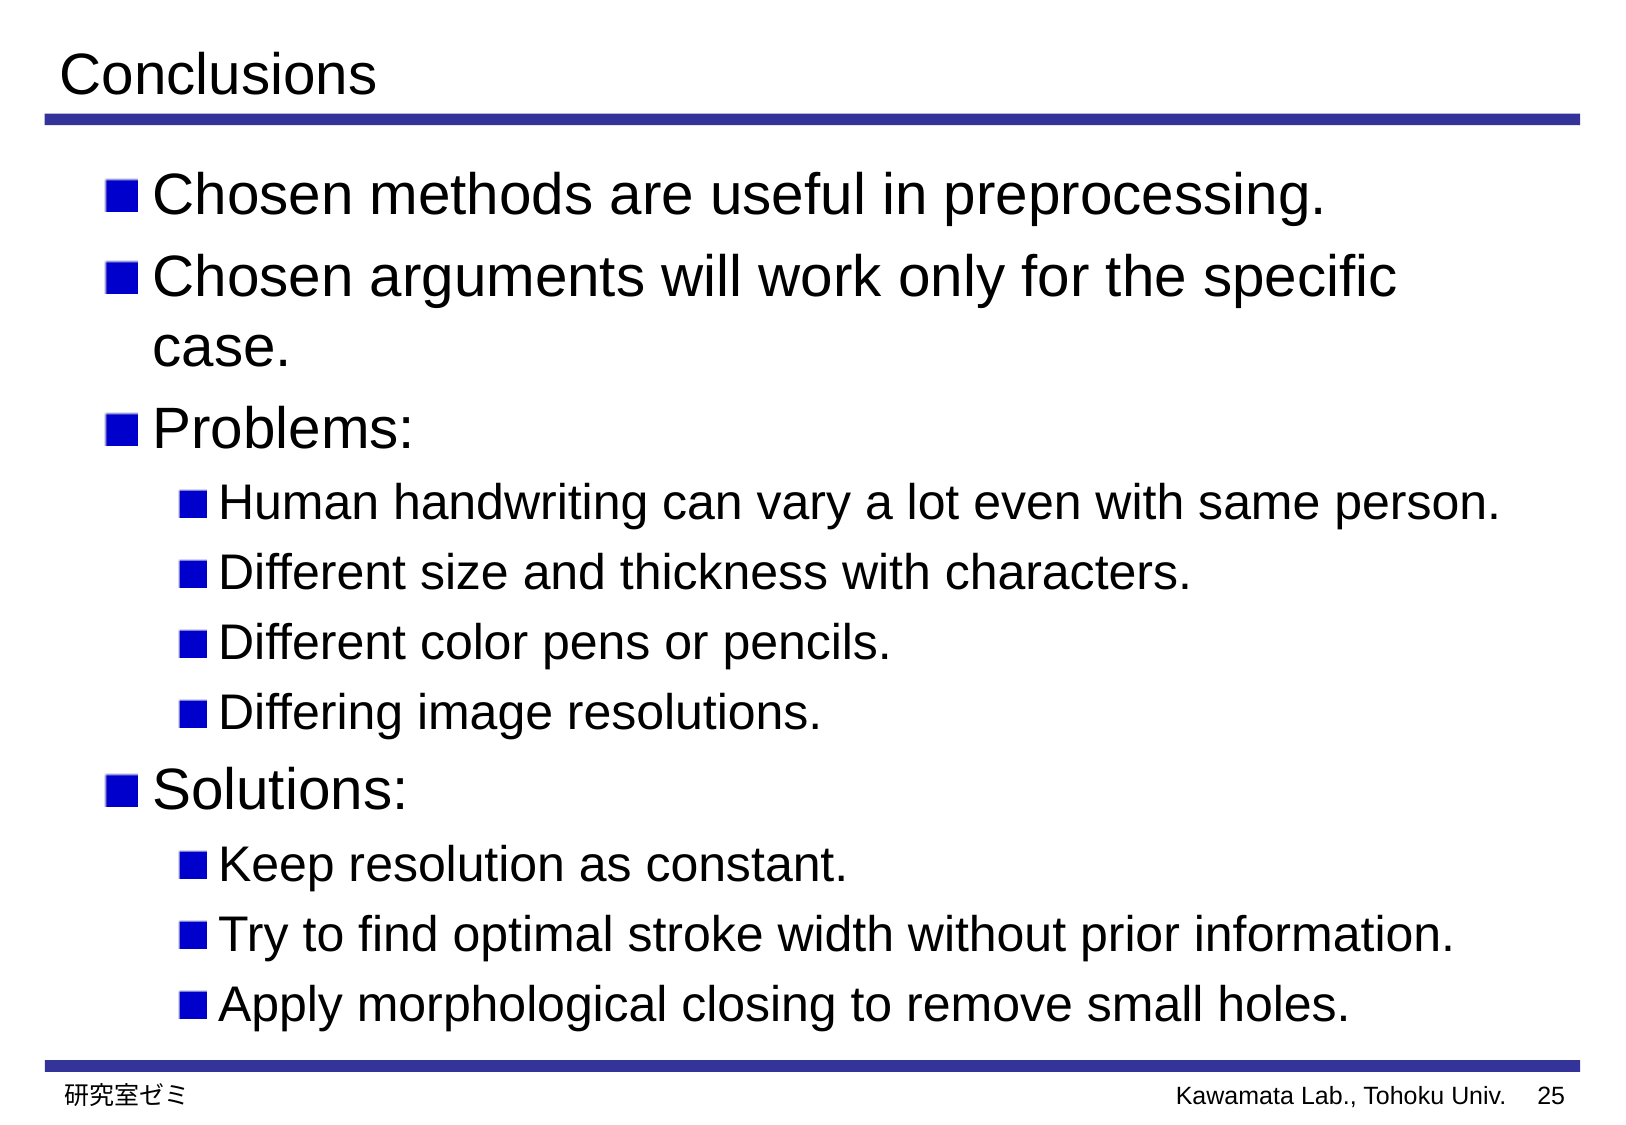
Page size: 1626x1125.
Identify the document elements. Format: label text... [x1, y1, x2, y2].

picture [96, 170, 138, 212]
picture [96, 765, 138, 807]
picture [96, 252, 138, 294]
picture [171, 552, 207, 588]
list Chosen methods are useful in preprocessing. Chosen arguments will work only for the specific case. Problems: Human handwriting can vary a lot even with same person. Different size and thickness with characters. Different color pens or pencils. Differing image resolutions. Solutions: Keep resolution as constant. Try to find optimal stroke width without prior information. Apply morphological closing to remove small holes. [81, 148, 1544, 1035]
footer 研究室ゼミ [49, 1071, 1160, 1118]
picture [171, 622, 207, 658]
slide_number 24 [1506, 1071, 1581, 1118]
title Conclusions [44, 28, 1566, 114]
picture [171, 843, 207, 879]
picture [96, 404, 138, 446]
picture [171, 482, 207, 518]
picture [171, 913, 207, 949]
picture [171, 983, 207, 1019]
picture [171, 692, 207, 728]
